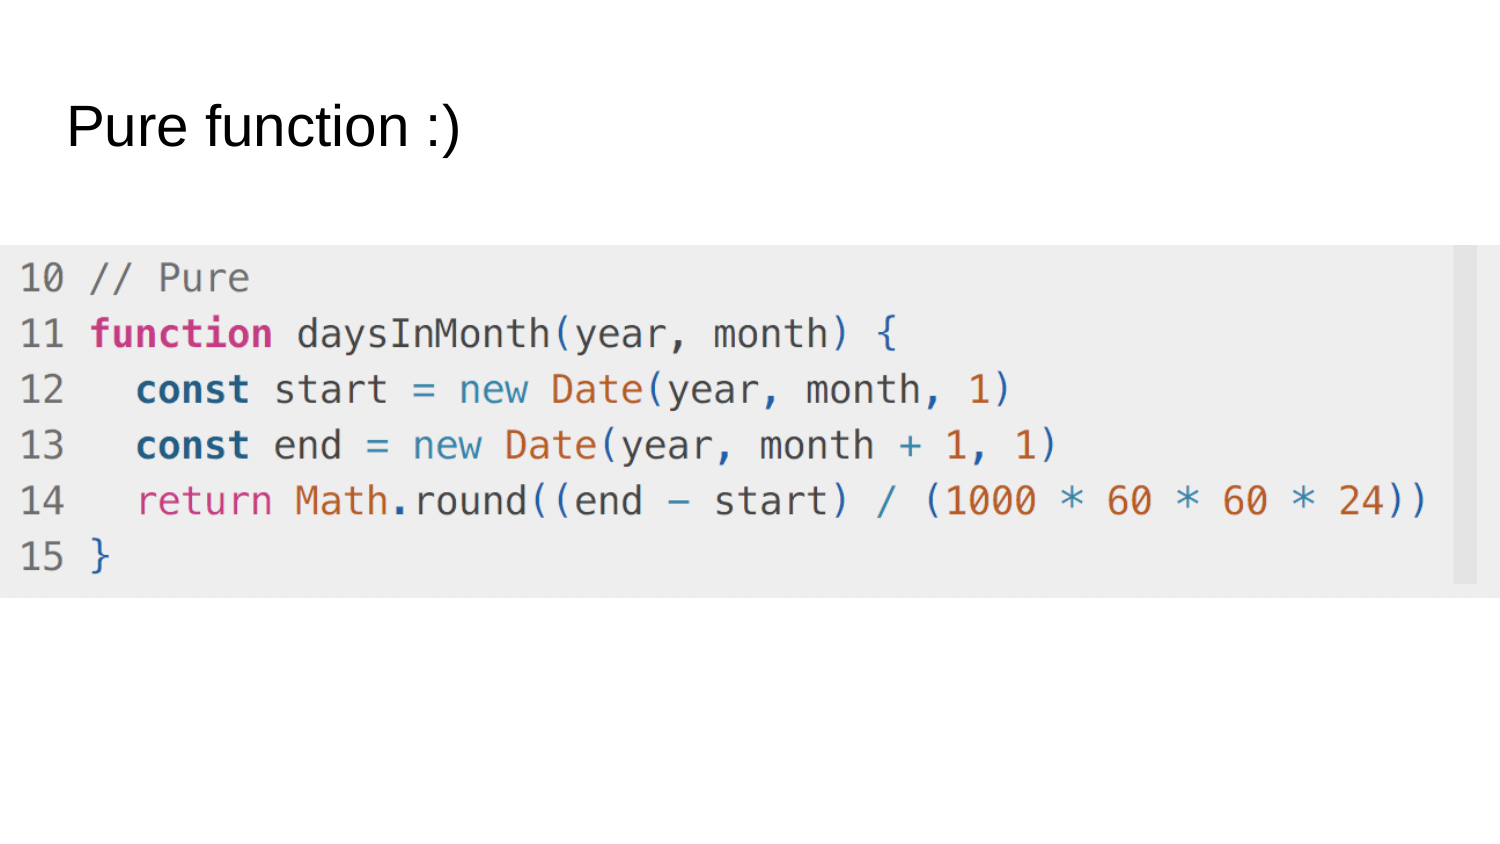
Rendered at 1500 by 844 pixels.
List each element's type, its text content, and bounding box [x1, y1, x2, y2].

picture [0, 245, 1500, 598]
title Pure function :) [51, 72, 1449, 167]
